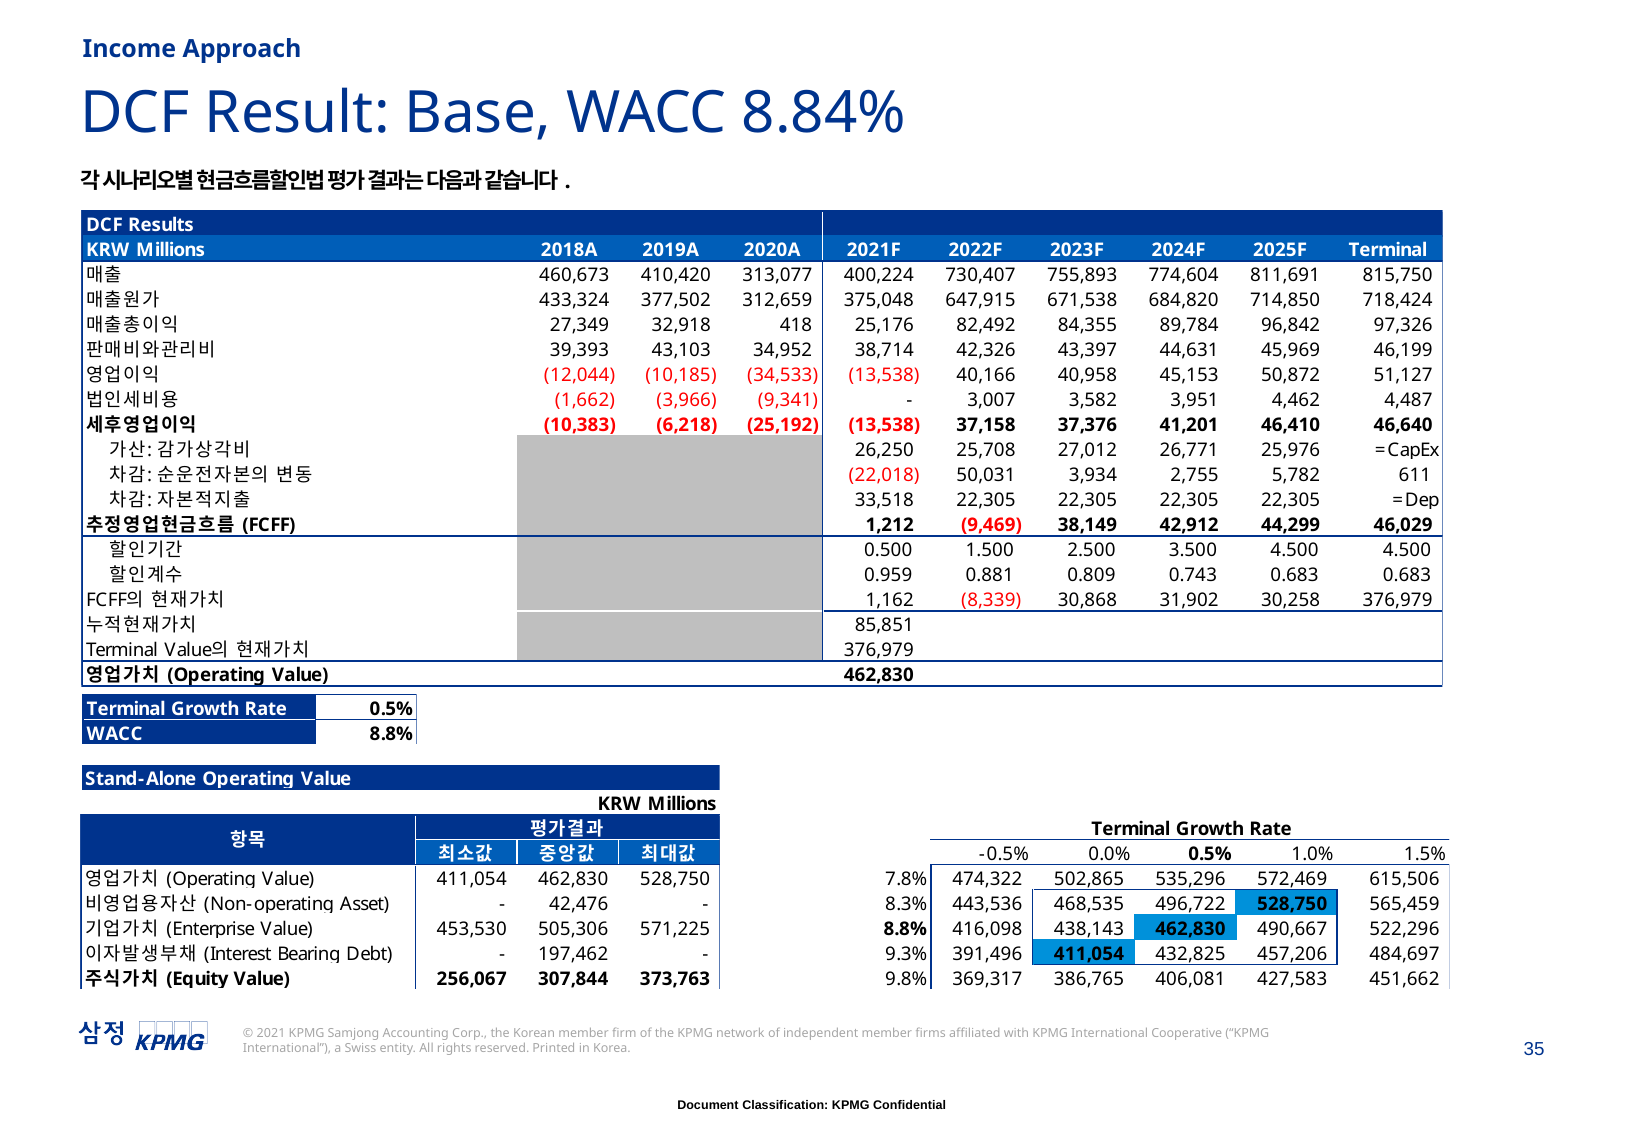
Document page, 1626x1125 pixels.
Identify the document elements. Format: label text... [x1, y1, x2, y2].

picture [81, 210, 1444, 689]
picture [80, 763, 722, 991]
list 각 시나리오별 현금흐름할인법 평가 결과는 다음과 같습니다. [80, 166, 1545, 234]
title DCF Result: Base, WACC 8.84% [80, 74, 1545, 166]
text_box Income Approach [82, 34, 798, 63]
picture [76, 1019, 210, 1052]
picture [828, 813, 1451, 991]
picture [81, 693, 418, 746]
